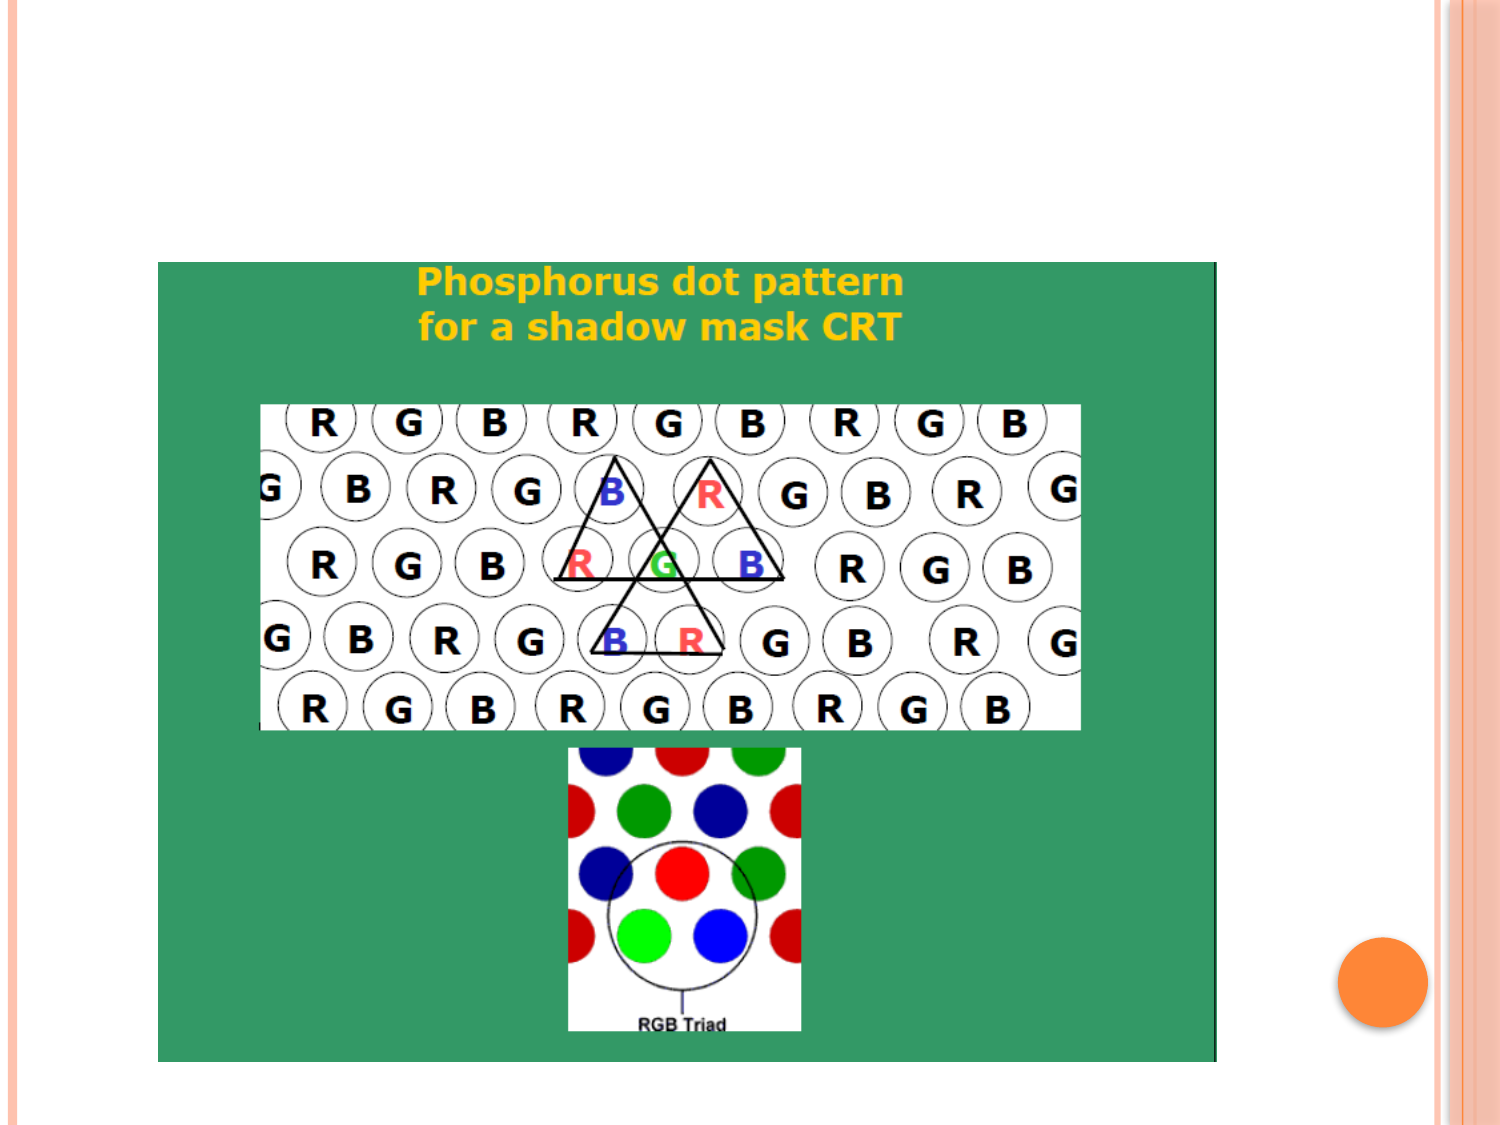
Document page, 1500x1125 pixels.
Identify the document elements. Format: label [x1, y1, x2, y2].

list [158, 261, 1217, 1063]
